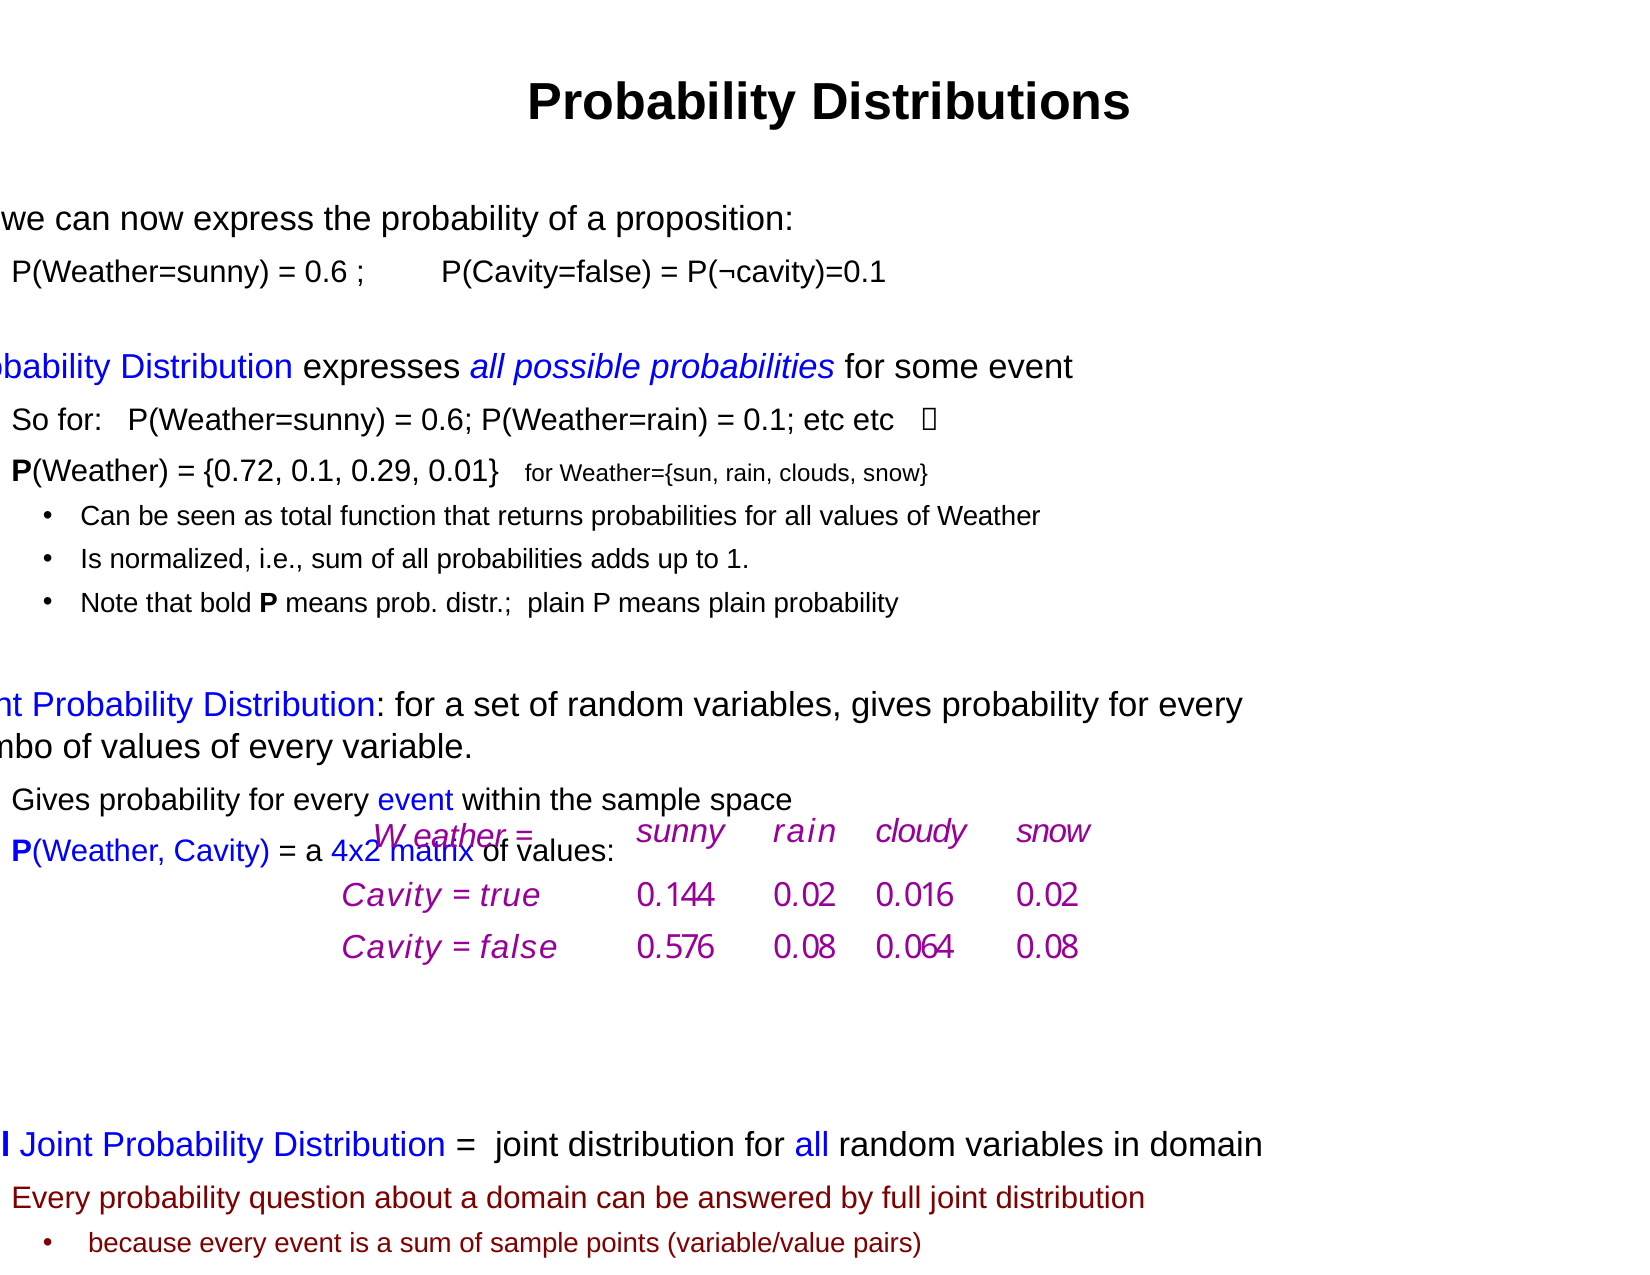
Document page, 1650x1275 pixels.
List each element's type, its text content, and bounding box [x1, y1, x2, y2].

table_cell 0.576 [626, 923, 762, 981]
table_cell Cavity = true [338, 871, 626, 923]
table_cell 0.08 [1005, 923, 1115, 981]
table_header sunny [626, 812, 762, 871]
table_cell Cavity = false [338, 923, 626, 981]
table_header snow [1005, 812, 1115, 871]
table_cell 0.02 [762, 871, 865, 923]
table_cell 0.08 [762, 923, 865, 981]
list So we can now express the probability of a proposition: P(Weather=sunny) = 0.6 ; P(Cavity=false) = P(¬cavity)=0.1 Probability Distribution expresses all possible probabilities for some event So for: P(Weather=sunny) = 0.6; P(Weather=rain) = 0.1; etc etc  P(Weather) = {0.72, 0.1, 0.29, 0.01} for Weather={sun, rain, clouds, snow} Can be seen as total function that returns probabilities for all values of Weather Is normalized, i.e., sum of all probabilities adds up to 1. Note that bold P means prob. distr.; plain P means plain probability Joint Probability Distribution: for a set of random variables, gives probability for every combo of values of every variable. Gives probability for every event within the sample space P(Weather, Cavity) = a 4x2 matrix of values: Full Joint Probability Distribution = joint distribution for all random variables in domain Every probability question about a domain can be answered by full joint distribution because every event is a sum of sample points (variable/value pairs) [0, 187, 1362, 1275]
table_header cloudy [865, 812, 1005, 871]
title Probability Distributions [87, 24, 1573, 173]
table_header rain [762, 812, 865, 871]
table_cell 0.016 [865, 871, 1005, 923]
table_header W eather = [338, 812, 626, 871]
table_cell 0.02 [1005, 871, 1115, 923]
table_cell 0.144 [626, 871, 762, 923]
table_cell 0.064 [865, 923, 1005, 981]
